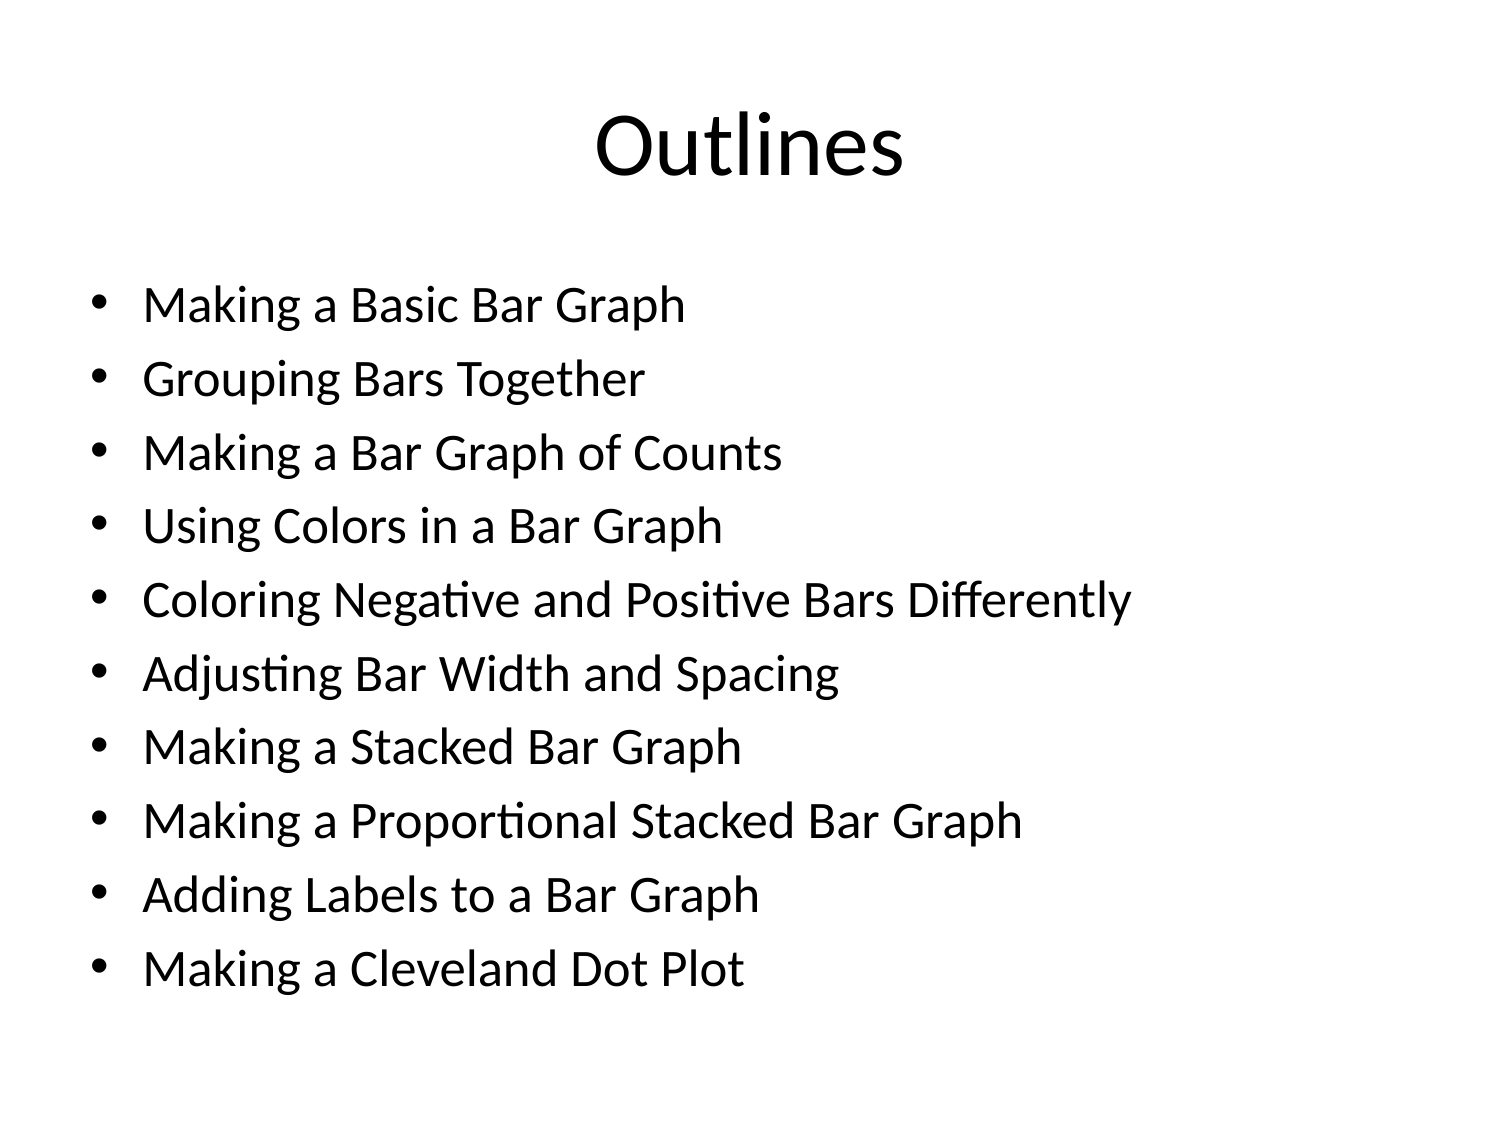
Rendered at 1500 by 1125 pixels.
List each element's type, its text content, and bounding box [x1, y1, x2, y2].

list Making a Basic Bar Graph Grouping Bars Together Making a Bar Graph of Counts Using Colors in a Bar Graph Coloring Negative and Positive Bars Differently Adjusting Bar Width and Spacing Making a Stacked Bar Graph Making a Proportional Stacked Bar Graph Adding Labels to a Bar Graph Making a Cleveland Dot Plot [75, 262, 1425, 1005]
title Outlines [75, 45, 1425, 233]
